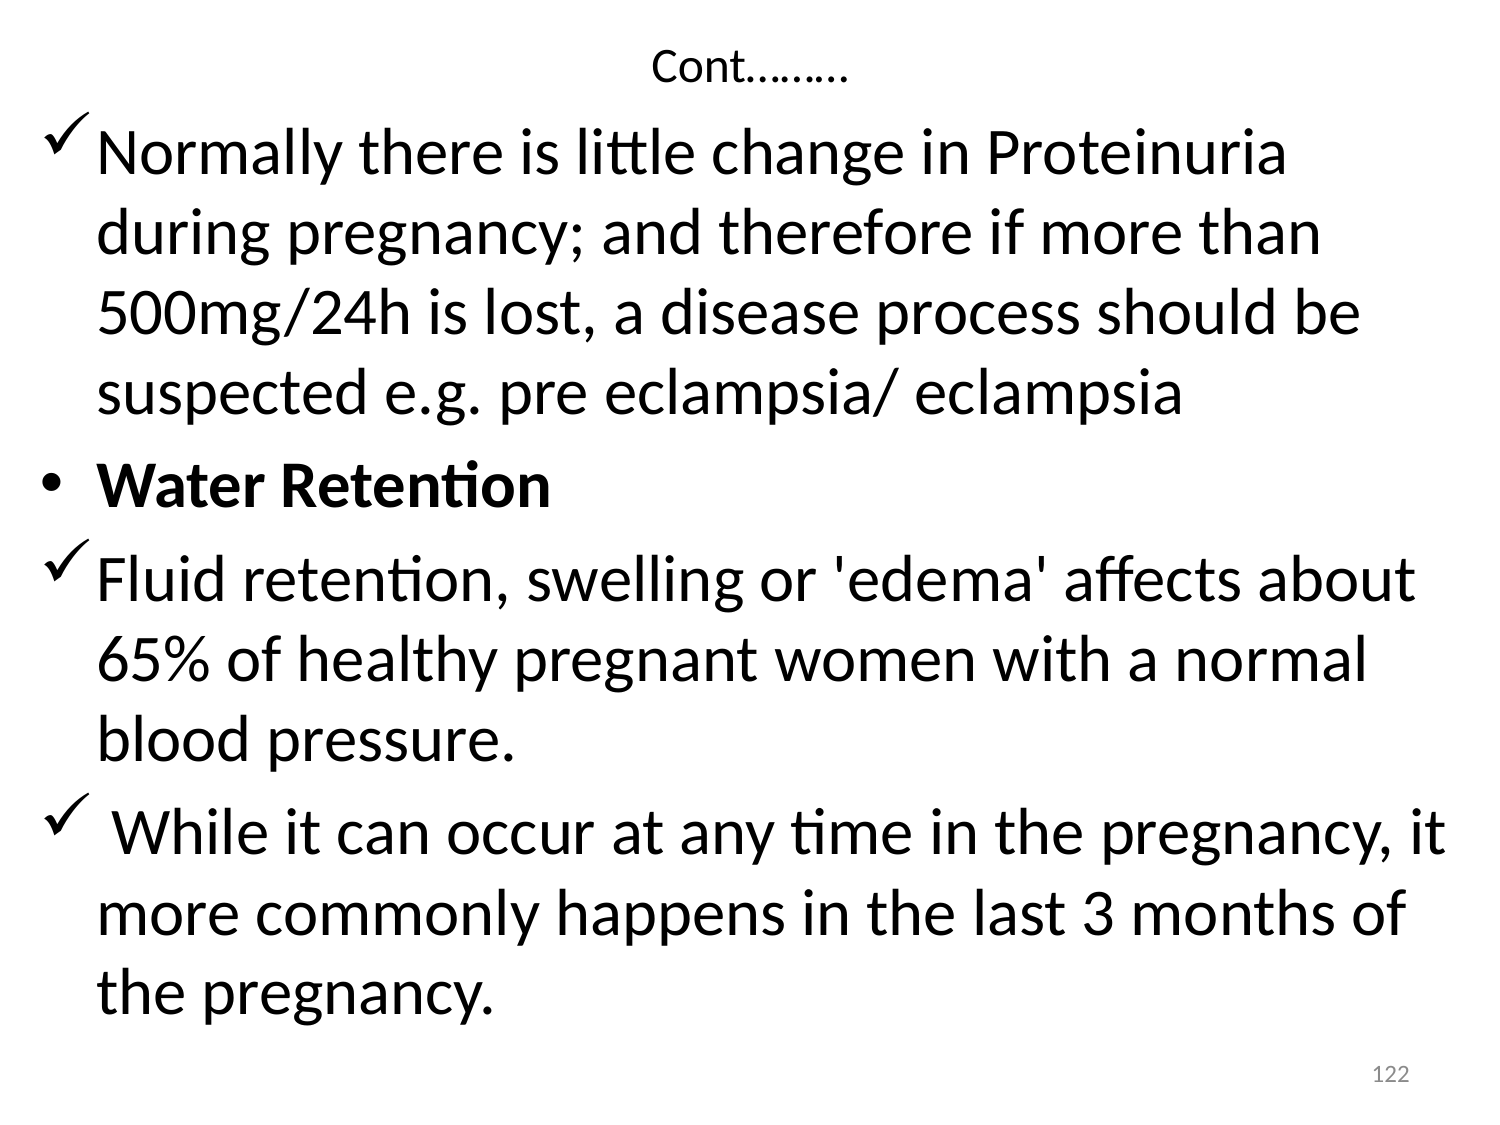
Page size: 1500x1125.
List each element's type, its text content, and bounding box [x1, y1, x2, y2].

list Normally there is little change in Proteinuria during pregnancy; and therefore if more than 500mg/24h is lost, a disease process should be suspected e.g. pre eclampsia/ eclampsia Water Retention Fluid retention, swelling or 'edema' affects about 65% of healthy pregnant women with a normal blood pressure. While it can occur at any time in the pregnancy, it more commonly happens in the last 3 months of the pregnancy. [24, 99, 1475, 1100]
slide_number 122 [1074, 1042, 1425, 1103]
title Cont……… [75, 24, 1425, 99]
